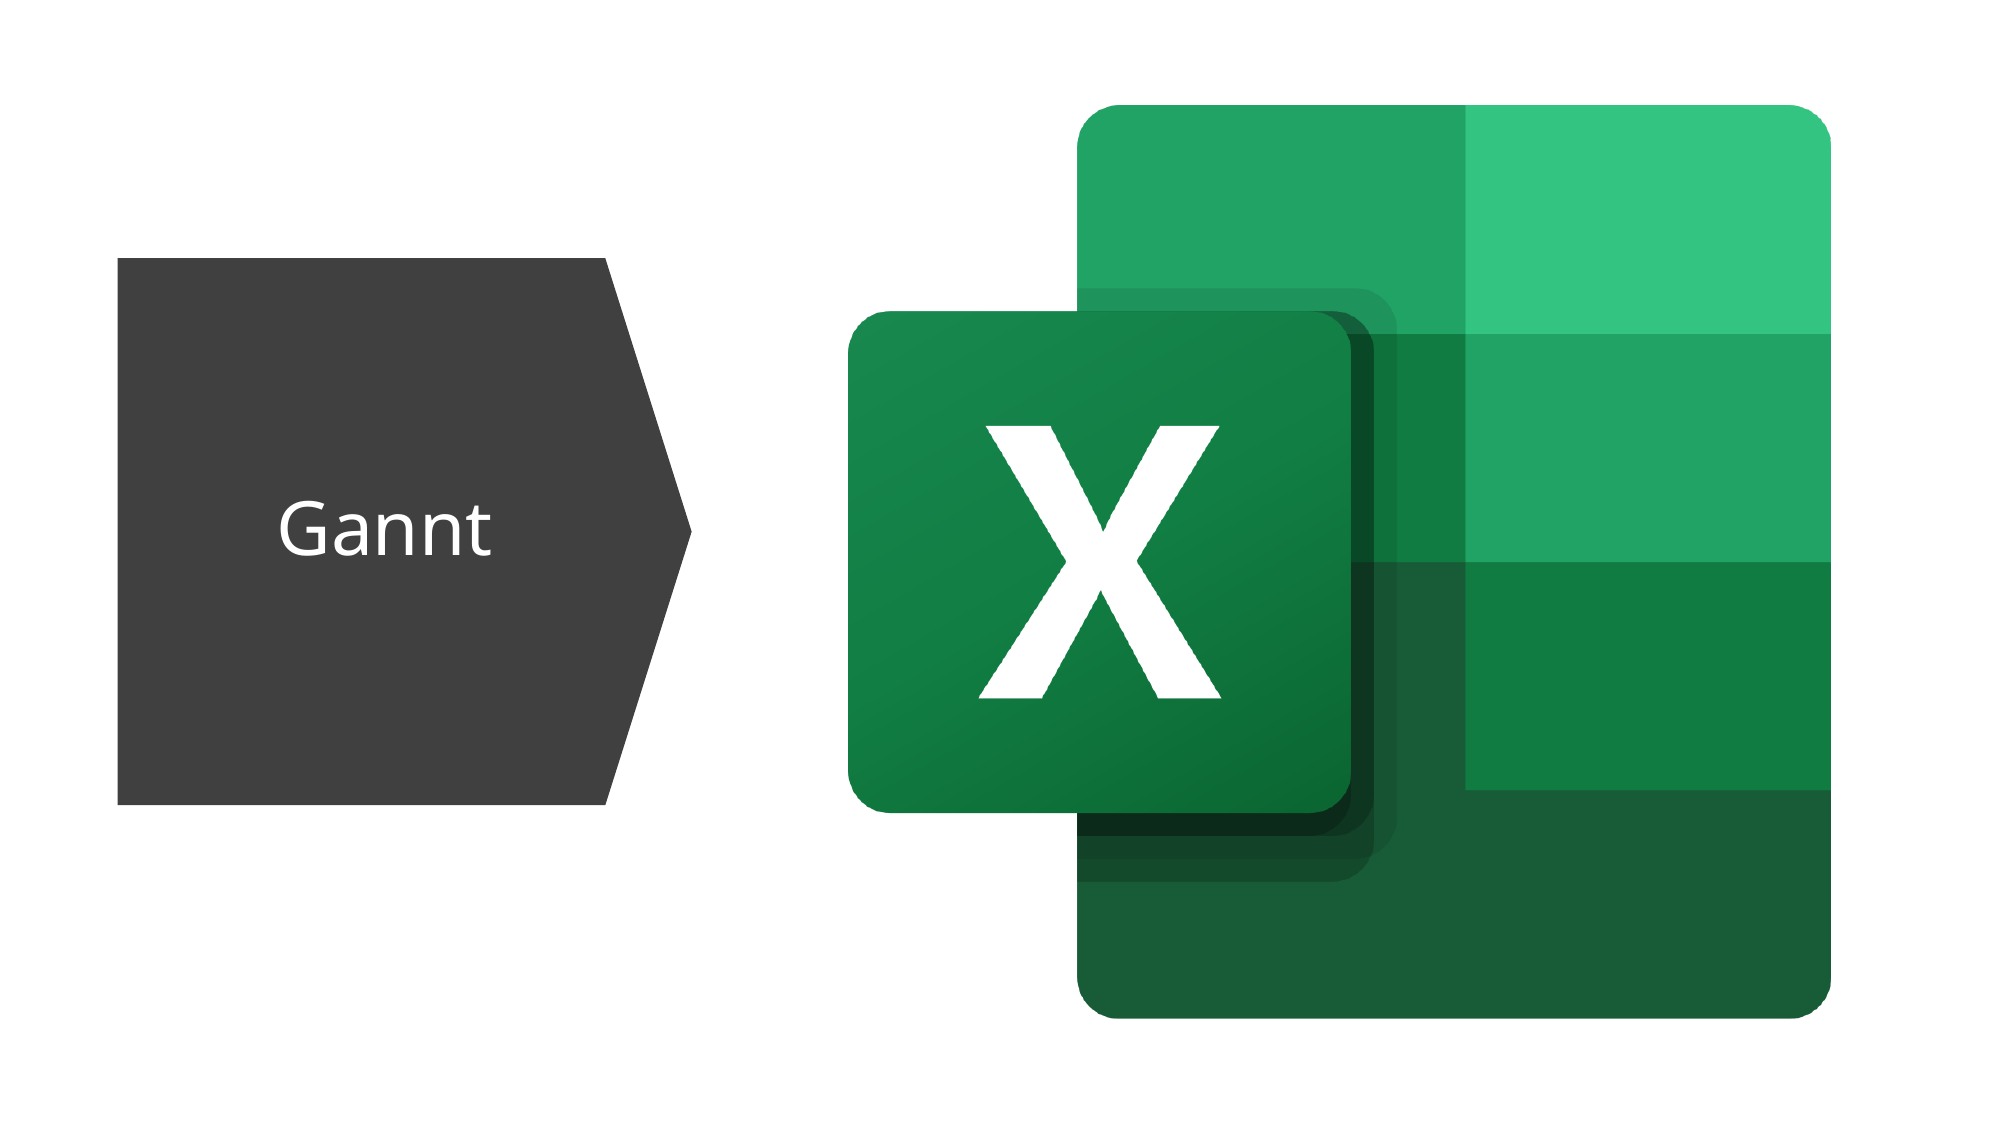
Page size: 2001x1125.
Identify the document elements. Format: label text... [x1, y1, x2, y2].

title Gannt [168, 322, 601, 741]
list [848, 104, 1832, 1020]
text_box [116, 256, 694, 807]
